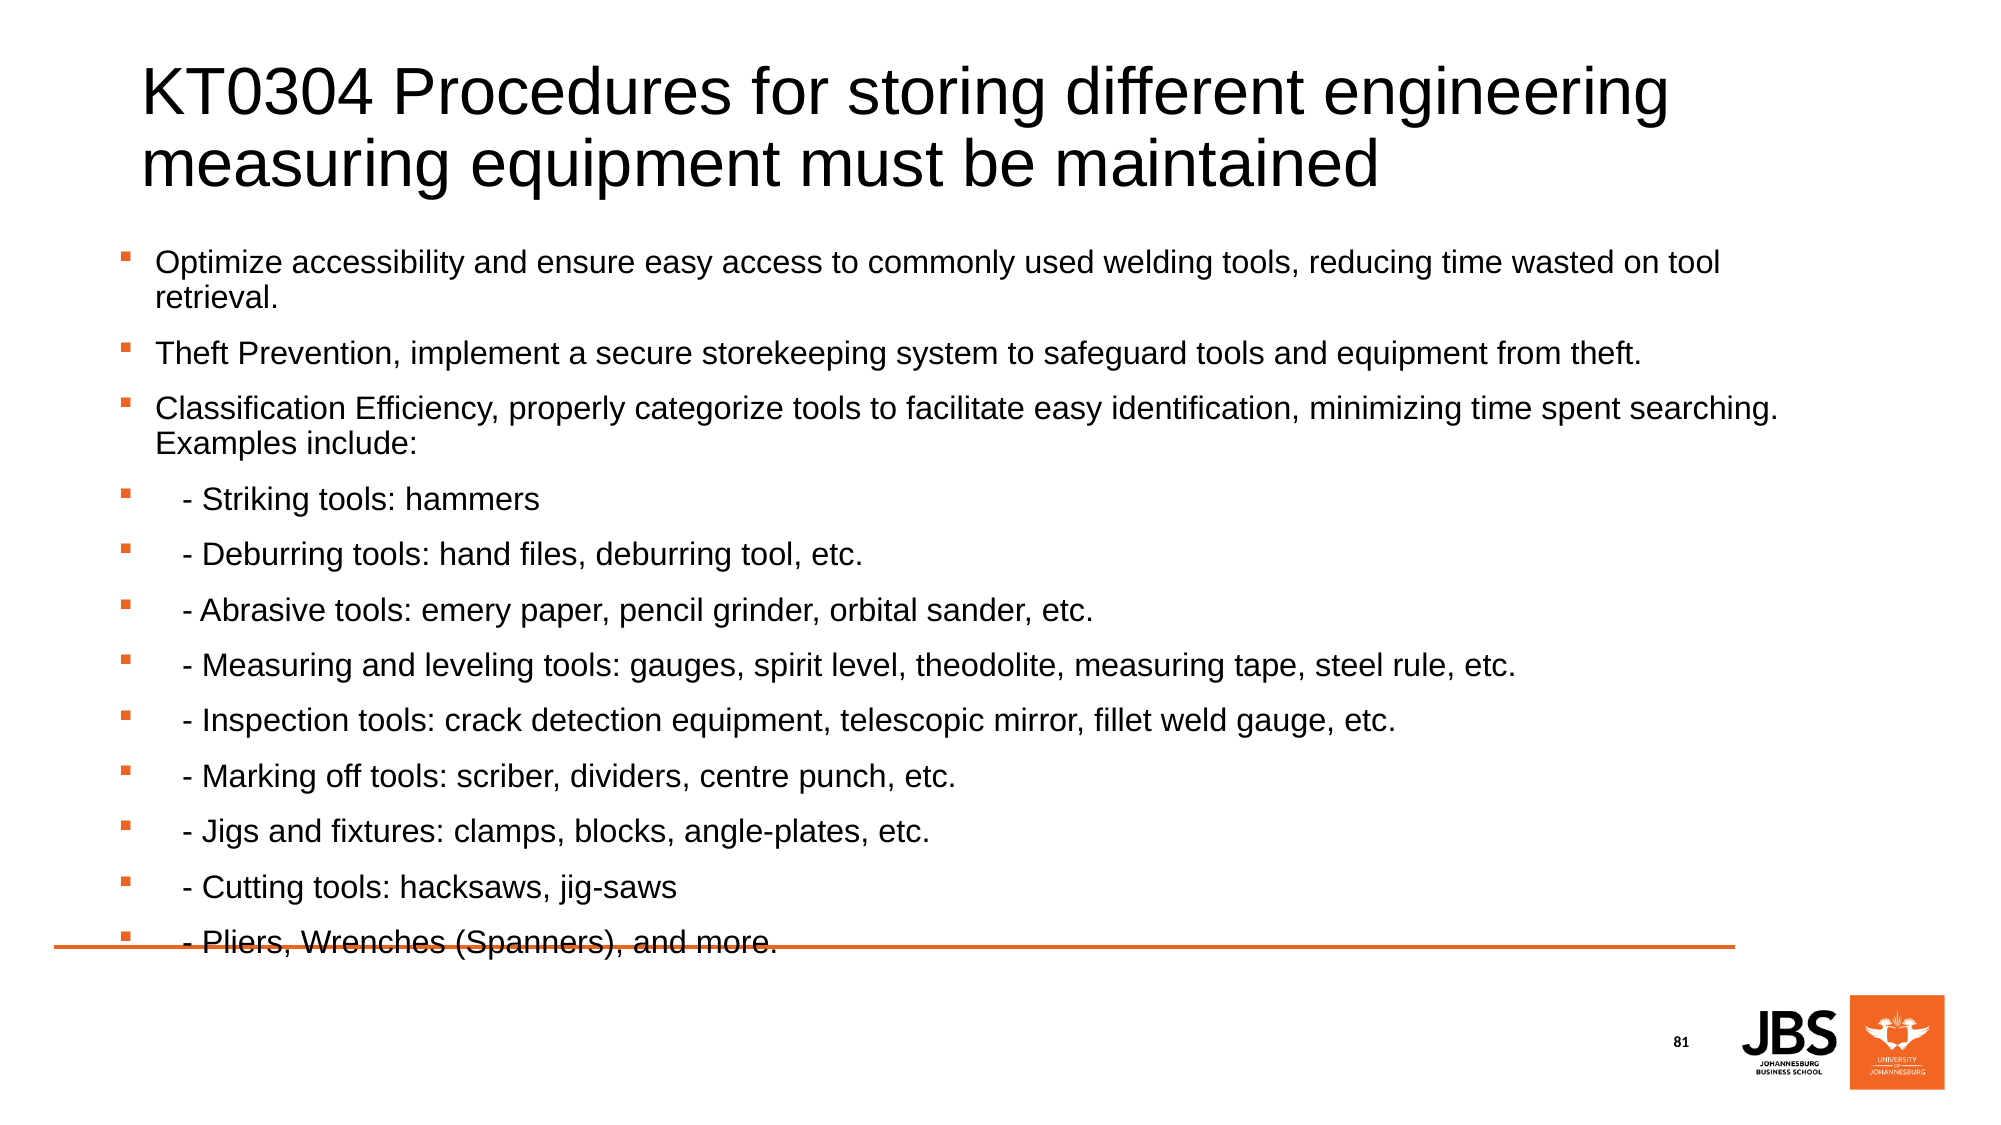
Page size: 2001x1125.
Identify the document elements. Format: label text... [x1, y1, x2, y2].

title KT0304 Procedures for storing different engineering measuring equipment must be maintained [126, 20, 1852, 237]
list Optimize accessibility and ensure easy access to commonly used welding tools, reducing time wasted on tool retrieval. Theft Prevention, implement a secure storekeeping system to safeguard tools and equipment from theft. Classification Efficiency, properly categorize tools to facilitate easy identification, minimizing time spent searching. Examples include: - Striking tools: hammers - Deburring tools: hand files, deburring tool, etc. - Abrasive tools: emery paper, pencil grinder, orbital sander, etc. - Measuring and leveling tools: gauges, spirit level, theodolite, measuring tape, steel rule, etc. - Inspection tools: crack detection equipment, telescopic mirror, fillet weld gauge, etc. - Marking off tools: scriber, dividers, centre punch, etc. - Jigs and fixtures: clamps, blocks, angle-plates, etc. - Cutting tools: hacksaws, jig-saws - Pliers, Wrenches (Spanners), and more. [103, 237, 1852, 974]
picture [1728, 981, 1958, 1103]
